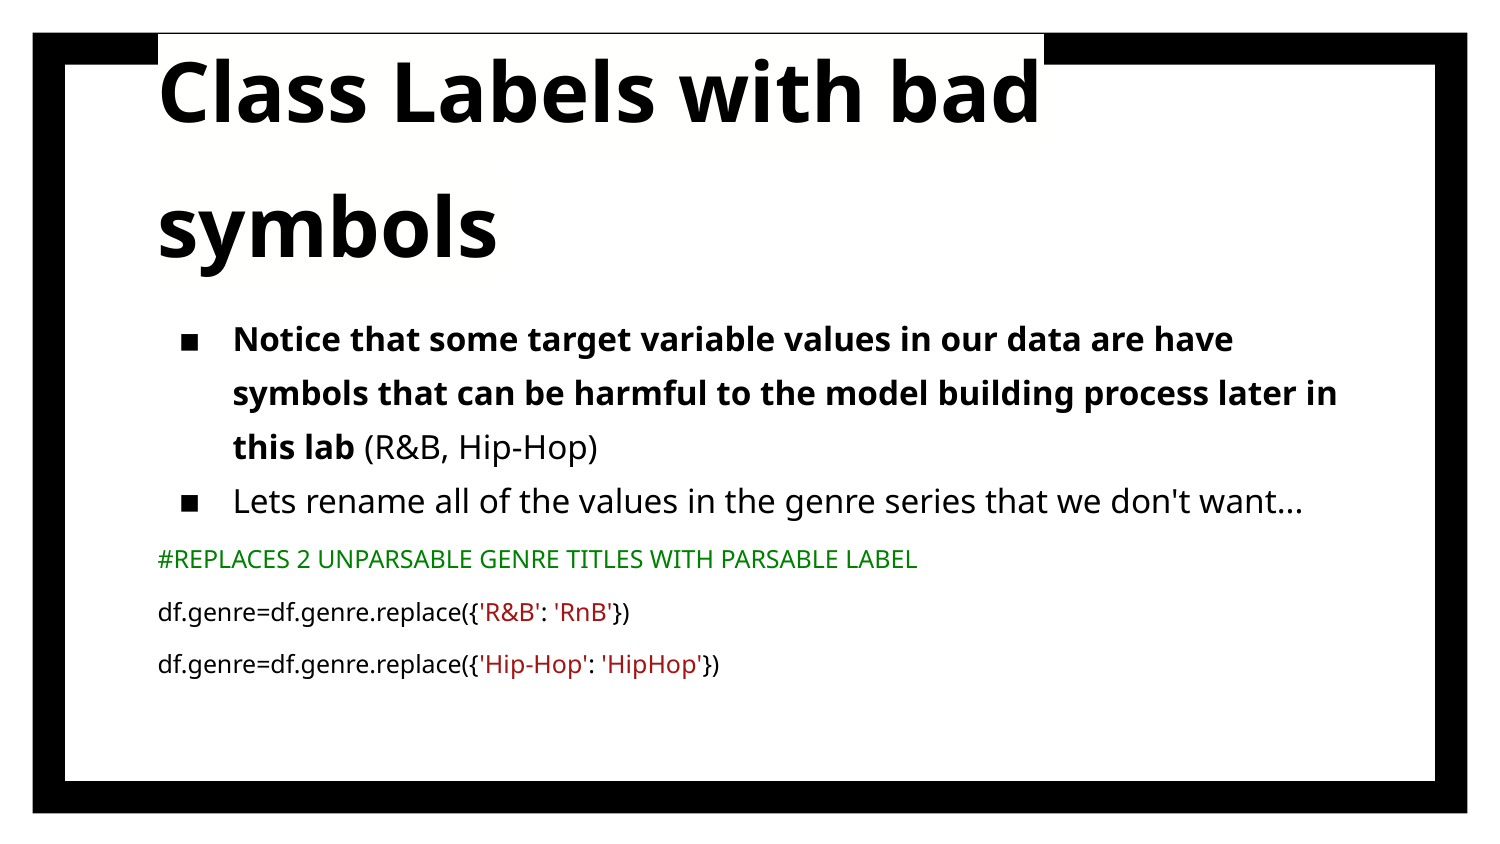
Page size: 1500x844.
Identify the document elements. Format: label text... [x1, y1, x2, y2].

title Class Labels with bad symbols [142, 66, 1386, 290]
list Notice that some target variable values in our data are have symbols that can be harmful to the model building process later in this lab (R&B, Hip-Hop) Lets rename all of the values in the genre series that we don't want... #REPLACES 2 UNPARSABLE GENRE TITLES WITH PARSABLE LABEL df.genre=df.genre.replace({'R&B': 'RnB'}) df.genre=df.genre.replace({'Hip-Hop': 'HipHop'}) [142, 289, 1358, 709]
